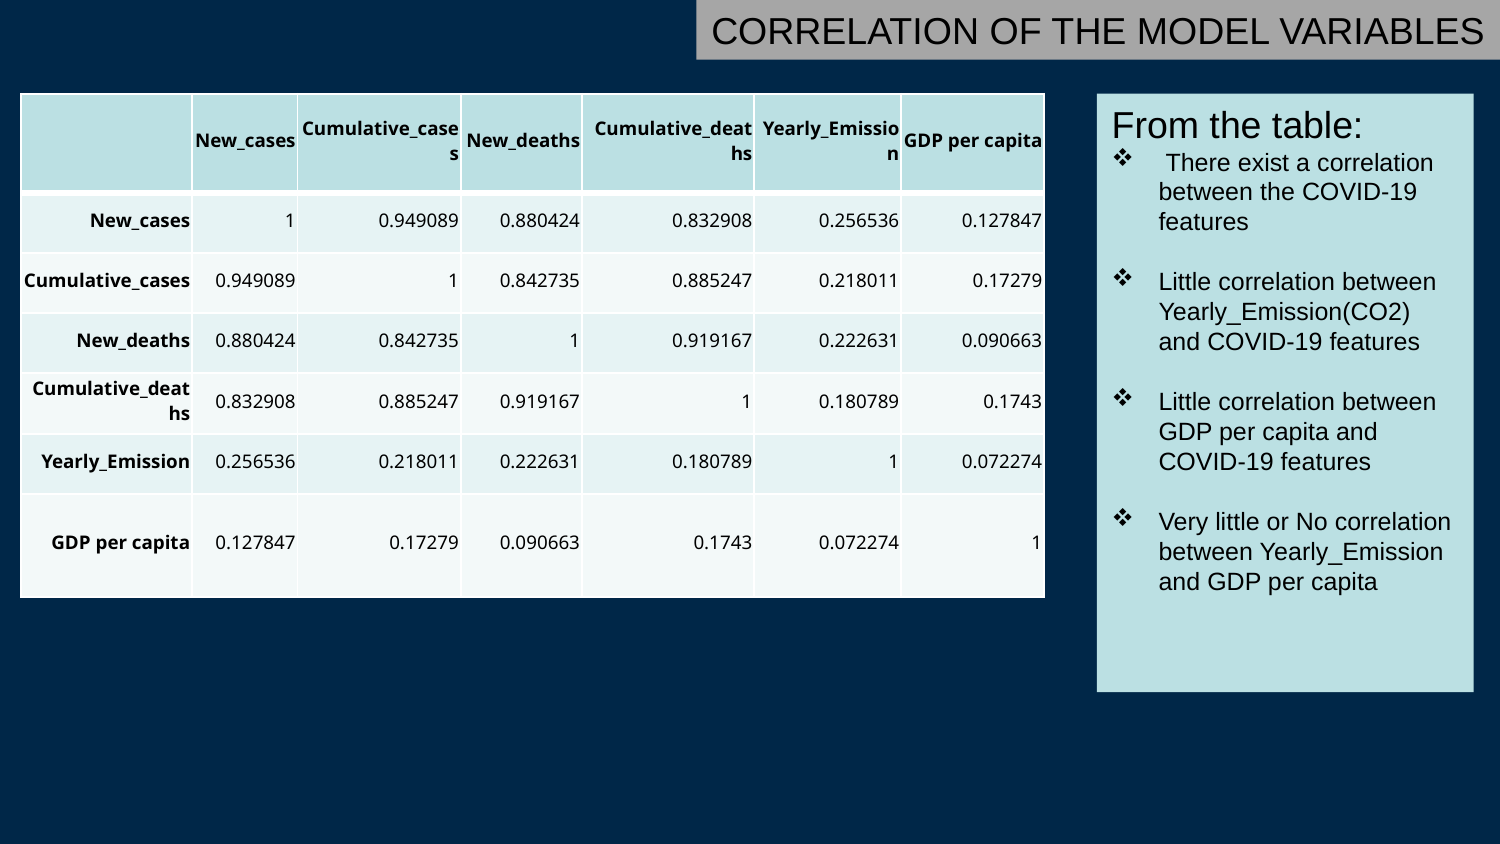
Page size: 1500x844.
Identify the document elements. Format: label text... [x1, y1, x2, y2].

text_box From the table: There exist a correlation between the COVID-19 features Little correlation between Yearly_Emission(CO2) and COVID-19 features Little correlation between GDP per capita and COVID-19 features Very little or No correlation between Yearly_Emission and GDP per capita [1096, 93, 1474, 693]
table_cell 0.1743 [583, 495, 753, 596]
table_cell 0.127847 [902, 196, 1043, 252]
table_cell 0.880424 [462, 196, 581, 252]
table_cell 0.949089 [193, 254, 297, 312]
table_header New_cases [193, 95, 297, 190]
table_cell 0.127847 [193, 495, 297, 596]
table_cell 0.885247 [583, 254, 753, 312]
table_cell 1 [298, 254, 460, 312]
table_header GDP per capita [902, 95, 1043, 190]
table_cell 0.072274 [902, 435, 1043, 493]
table_cell Cumulative_deaths [22, 374, 191, 433]
table_cell 0.842735 [298, 314, 460, 372]
table_header Cumulative_cases [298, 95, 460, 190]
table_cell 0.222631 [755, 314, 900, 372]
table_header New_deaths [462, 95, 581, 190]
table_cell 0.090663 [902, 314, 1043, 372]
table_cell New_deaths [22, 314, 191, 372]
table_cell 0.949089 [298, 196, 460, 252]
table_cell 1 [583, 374, 753, 433]
table_cell 0.256536 [193, 435, 297, 493]
table_cell 0.218011 [298, 435, 460, 493]
table_cell 0.180789 [755, 374, 900, 433]
table_cell 0.842735 [462, 254, 581, 312]
table_cell 0.919167 [462, 374, 581, 433]
table_cell 1 [902, 495, 1043, 596]
table_cell 0.090663 [462, 495, 581, 596]
table_header Yearly_Emission [755, 95, 900, 190]
table_cell 0.832908 [583, 196, 753, 252]
table_cell New_cases [22, 196, 191, 252]
table_cell 0.222631 [462, 435, 581, 493]
table_cell 0.218011 [755, 254, 900, 312]
table_cell 0.17279 [902, 254, 1043, 312]
table_cell 1 [193, 196, 297, 252]
table_cell 0.072274 [755, 495, 900, 596]
table_cell 1 [462, 314, 581, 372]
table_cell Cumulative_cases [22, 254, 191, 312]
table_cell 0.256536 [755, 196, 900, 252]
table_cell 1 [755, 435, 900, 493]
table_cell 0.919167 [583, 314, 753, 372]
table_cell 0.832908 [193, 374, 297, 433]
table_cell 0.17279 [298, 495, 460, 596]
table_header [22, 95, 191, 190]
table_cell 0.880424 [193, 314, 297, 372]
table_cell Yearly_Emission [22, 435, 191, 493]
table_header Cumulative_deaths [583, 95, 753, 190]
text_box CORRELATION OF THE MODEL VARIABLES [696, 0, 1500, 60]
table_cell GDP per capita [22, 495, 191, 596]
table_cell 0.180789 [583, 435, 753, 493]
table_cell 0.1743 [902, 374, 1043, 433]
table_cell 0.885247 [298, 374, 460, 433]
